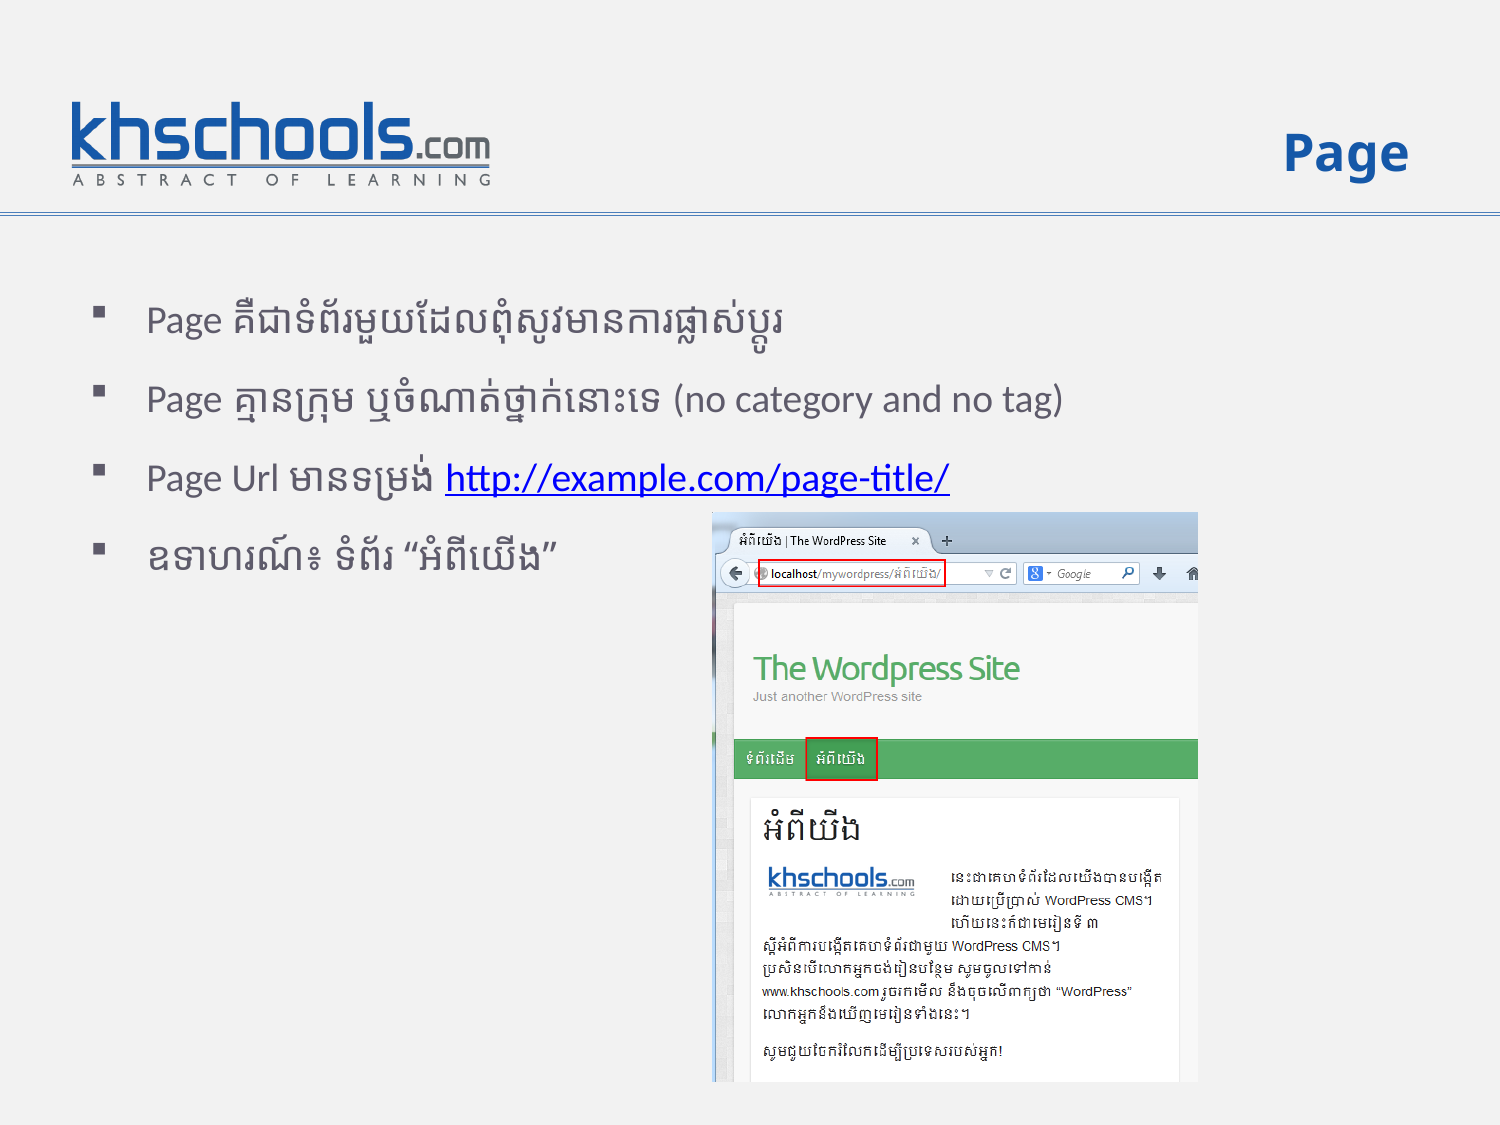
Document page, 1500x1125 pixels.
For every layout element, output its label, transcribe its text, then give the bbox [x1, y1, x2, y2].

picture [50, 99, 511, 188]
picture [712, 512, 1198, 1083]
list Page គឺជាទំព័រមួយដែលពុំសូវមានការផ្លាស់ប្តូរ Page គ្មានក្រុម ឬចំណាត់ថ្នាក់នោះទេ (no category and no tag) Page Url មានទម្រង់ http://example.com/page-title/ ឧទាហរណ៍៖ ទំព័រ “អំពីយើង” [75, 262, 1425, 1005]
title Page [537, 112, 1425, 188]
